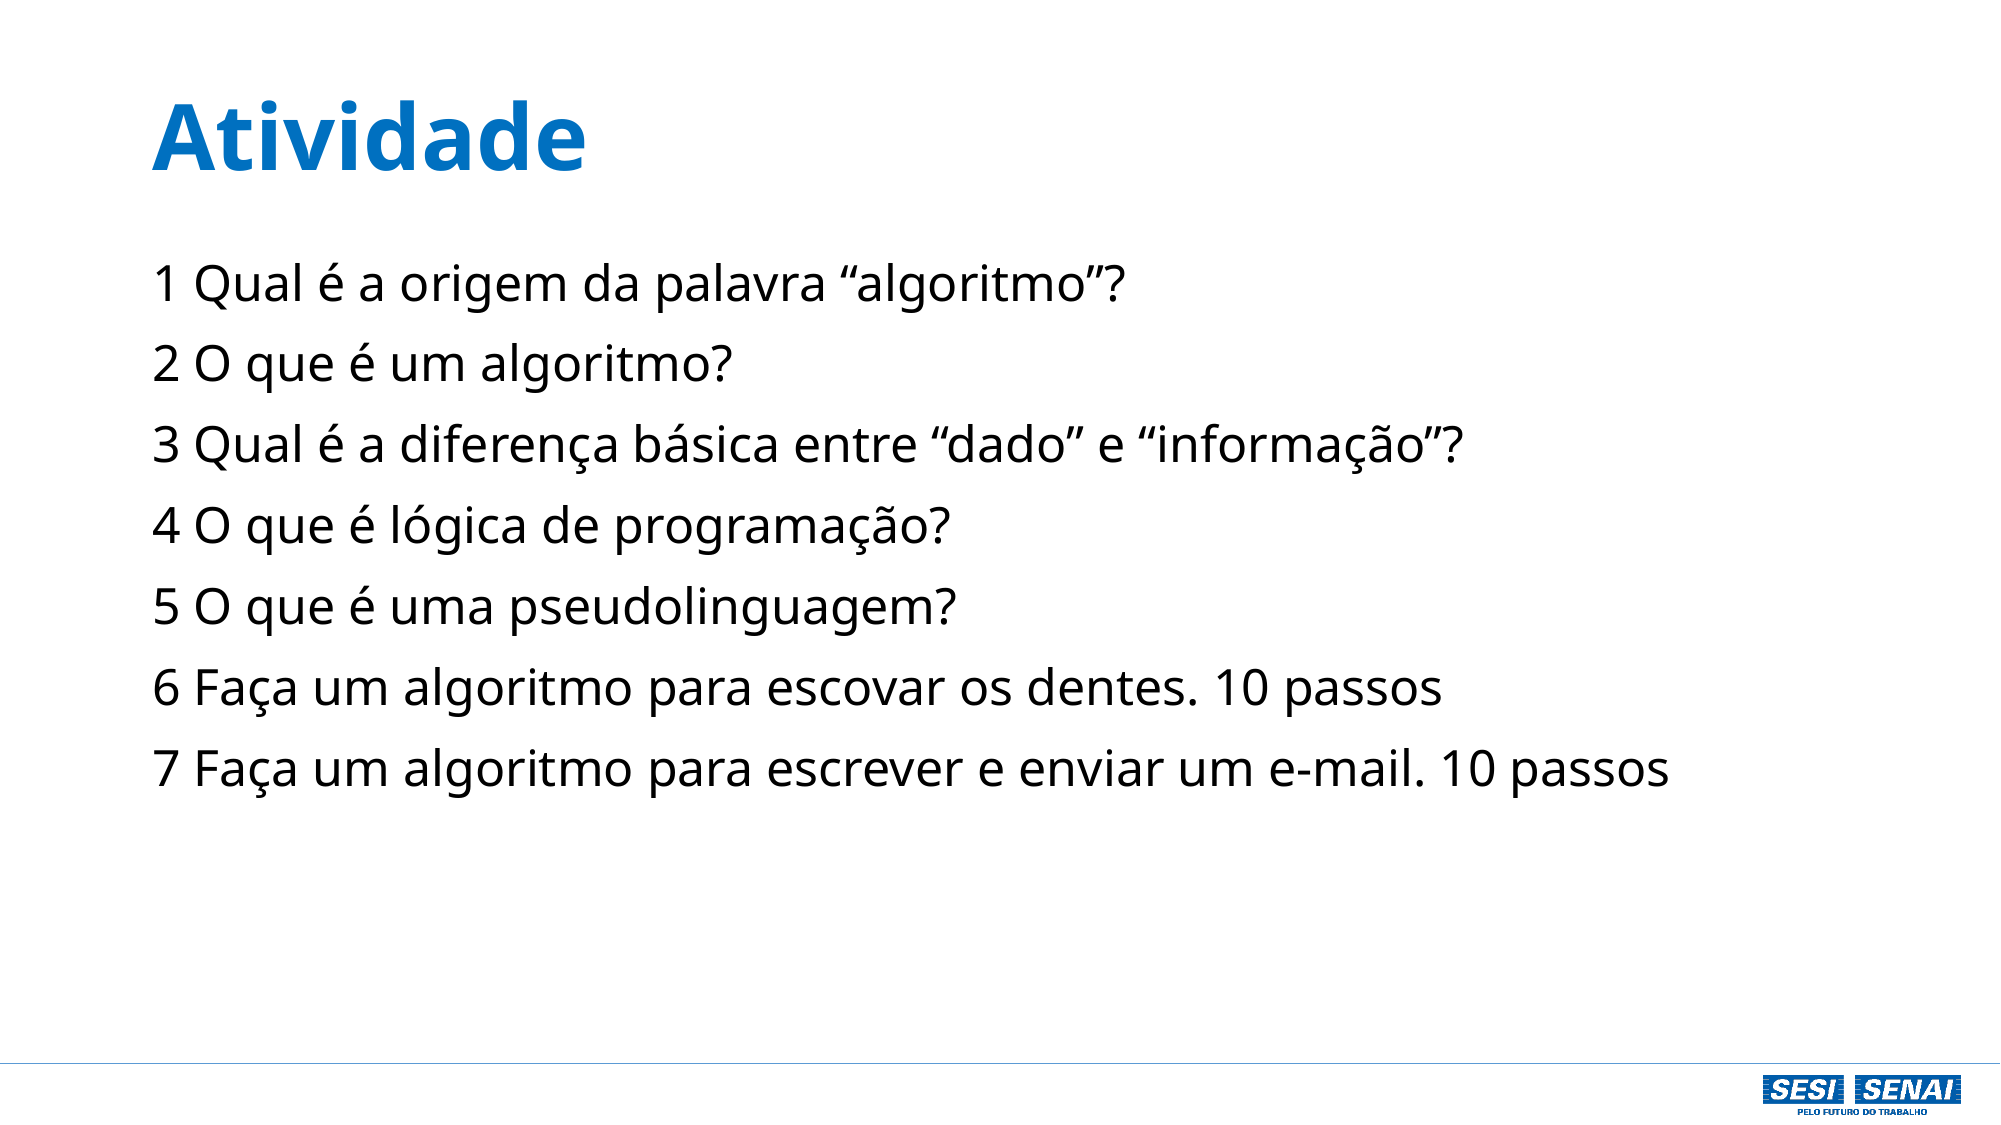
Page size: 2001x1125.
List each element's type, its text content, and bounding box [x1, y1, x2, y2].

list 1 Qual é a origem da palavra “algoritmo”? 2 O que é um algoritmo? 3 Qual é a diferença básica entre “dado” e “informação”? 4 O que é lógica de programação? 5 O que é uma pseudolinguagem? 6 Faça um algoritmo para escovar os dentes. 10 passos 7 Faça um algoritmo para escrever e enviar um e-mail. 10 passos [137, 243, 1863, 1041]
picture [1763, 1075, 1961, 1115]
title Atividade [137, 59, 1864, 208]
